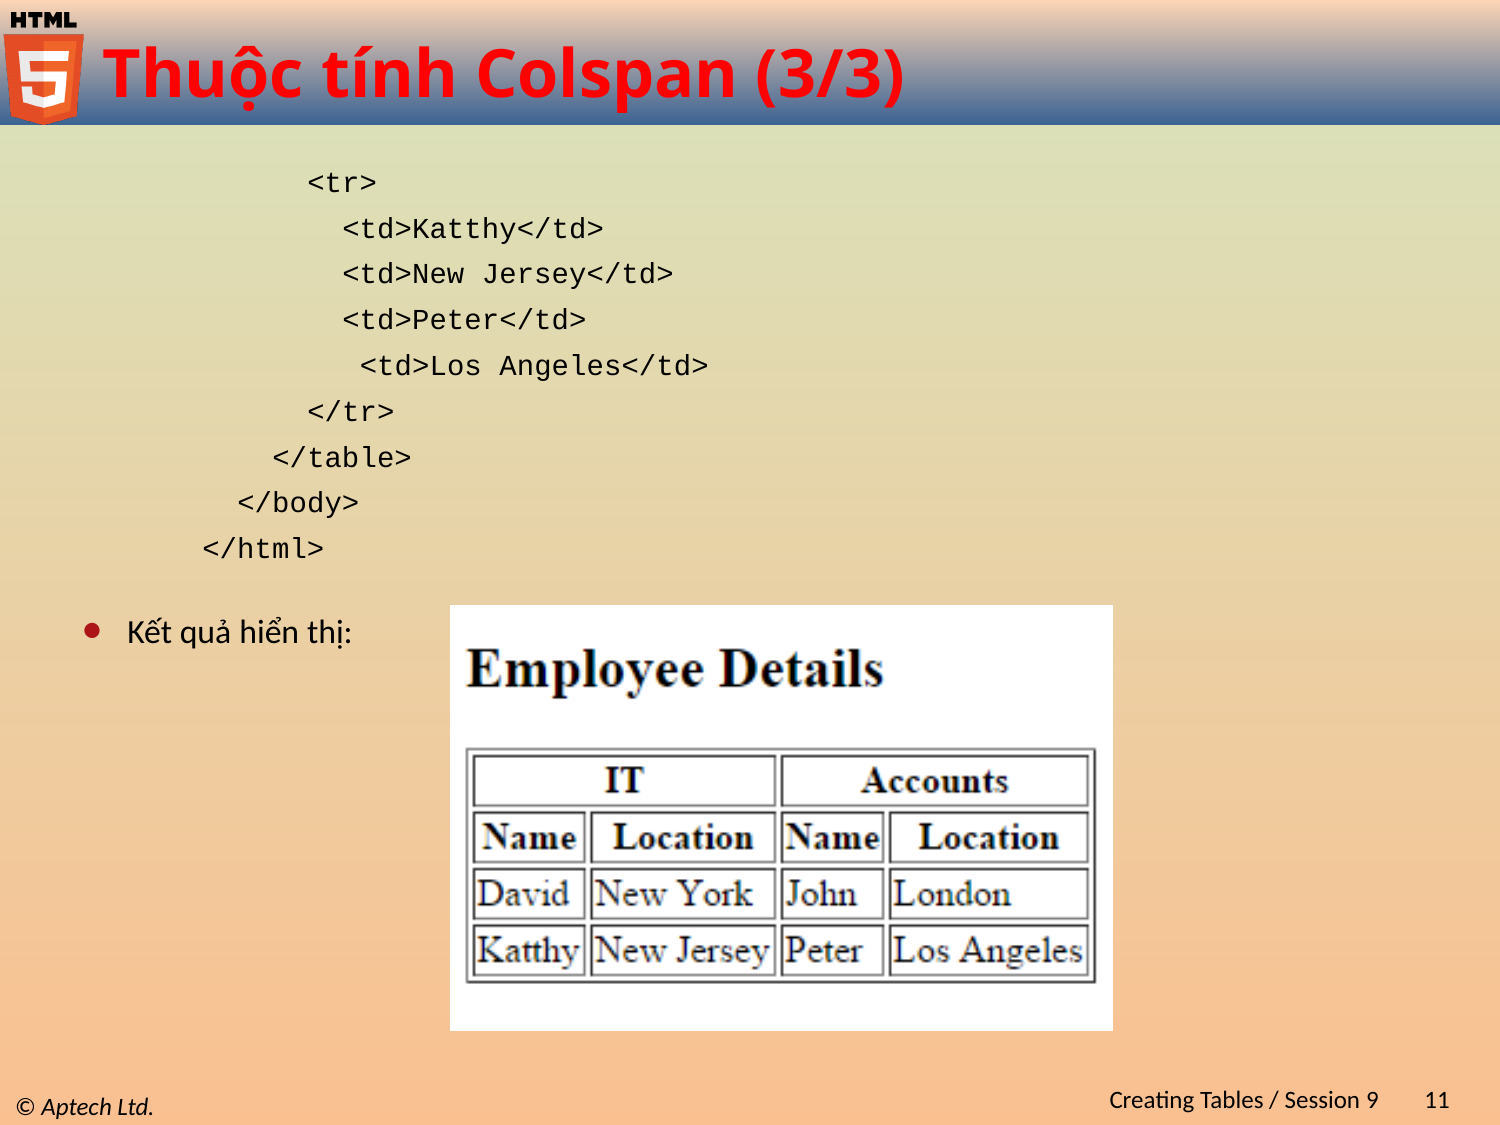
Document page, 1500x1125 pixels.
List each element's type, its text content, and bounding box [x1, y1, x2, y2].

footer Creating Tables / Session 9 [412, 1084, 1400, 1113]
text_box <tr> <td>Katthy</td> <td>New Jersey</td> <td>Peter</td> <td>Los Angeles</td> </tr> </table> </body> </html> [187, 188, 1050, 587]
picture [449, 605, 1113, 1032]
text_box Kết quả hiển thị: [37, 587, 1450, 688]
slide_number 11 [1400, 1084, 1465, 1113]
picture [0, 12, 100, 125]
title Thuộc tính Colspan (3/3) [87, 37, 1338, 106]
